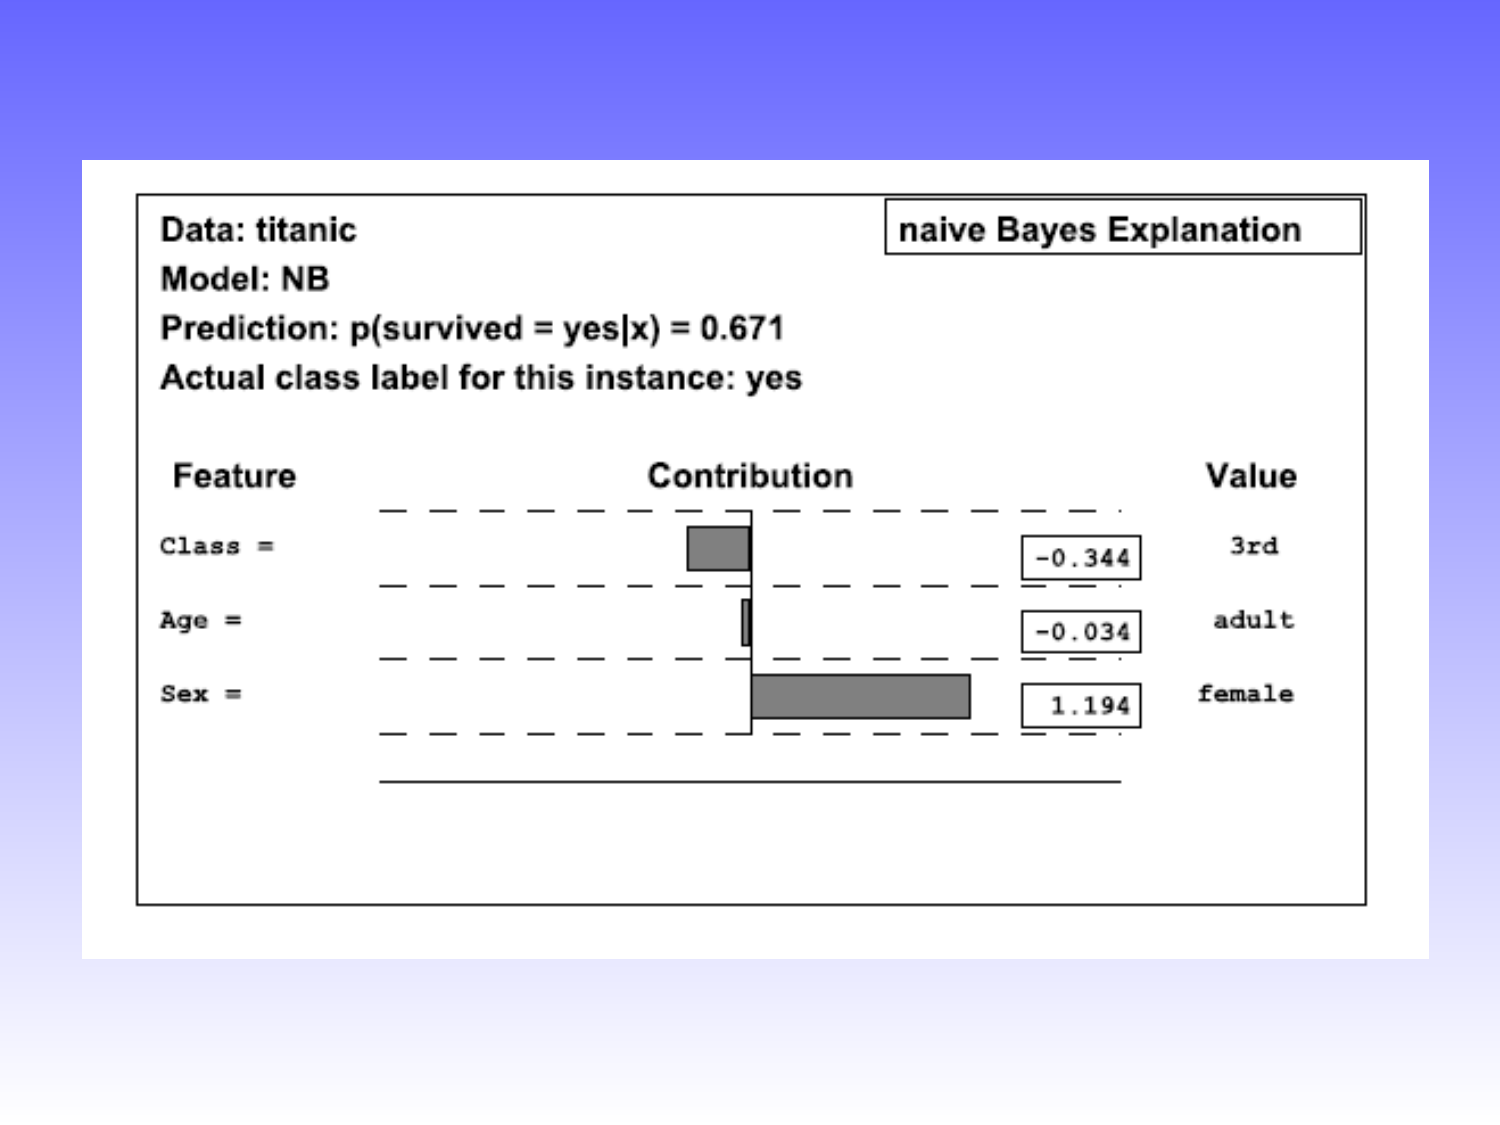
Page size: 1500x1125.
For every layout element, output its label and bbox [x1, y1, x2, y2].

list [82, 160, 1429, 959]
